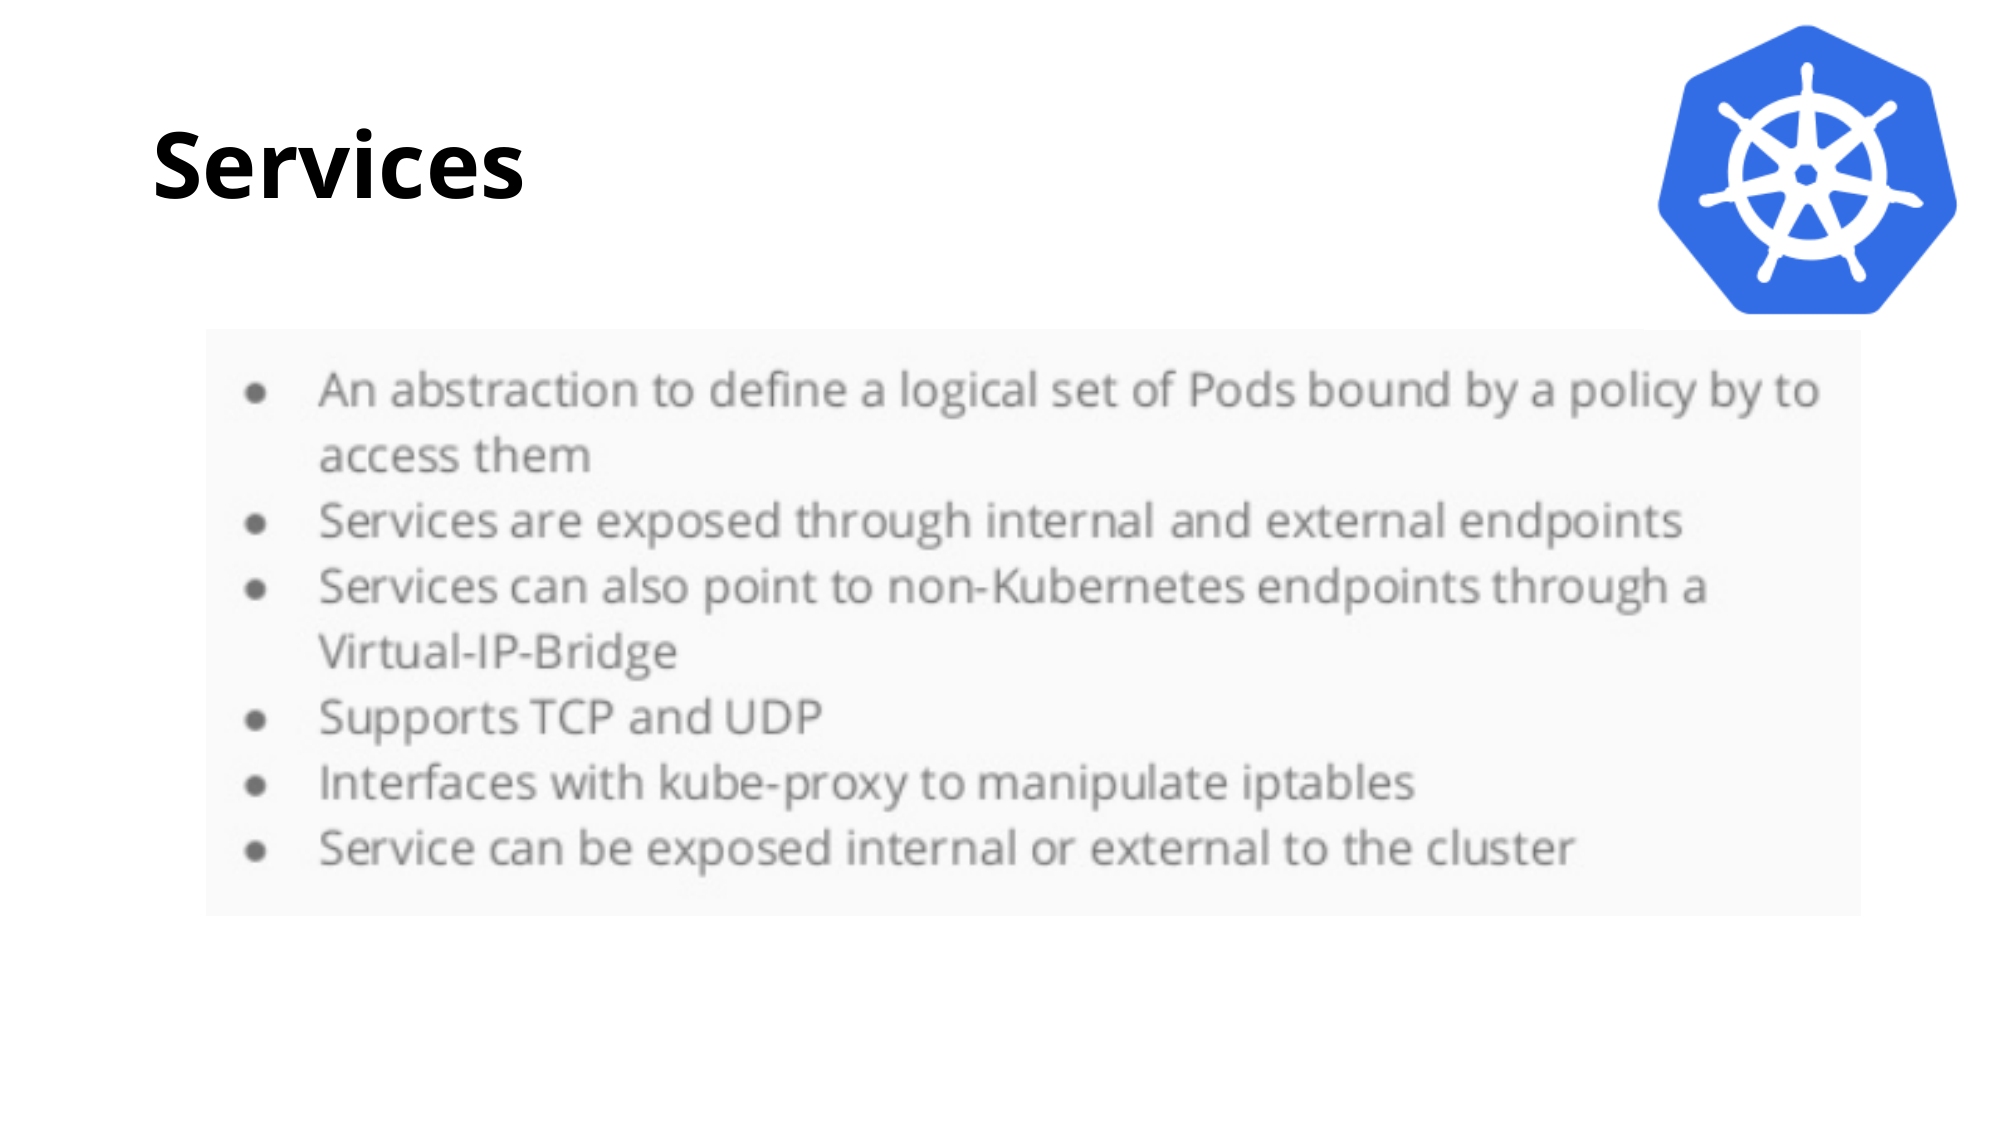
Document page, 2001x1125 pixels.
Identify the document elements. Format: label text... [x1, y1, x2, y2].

title Services [137, 59, 1643, 278]
picture [206, 11, 1971, 916]
